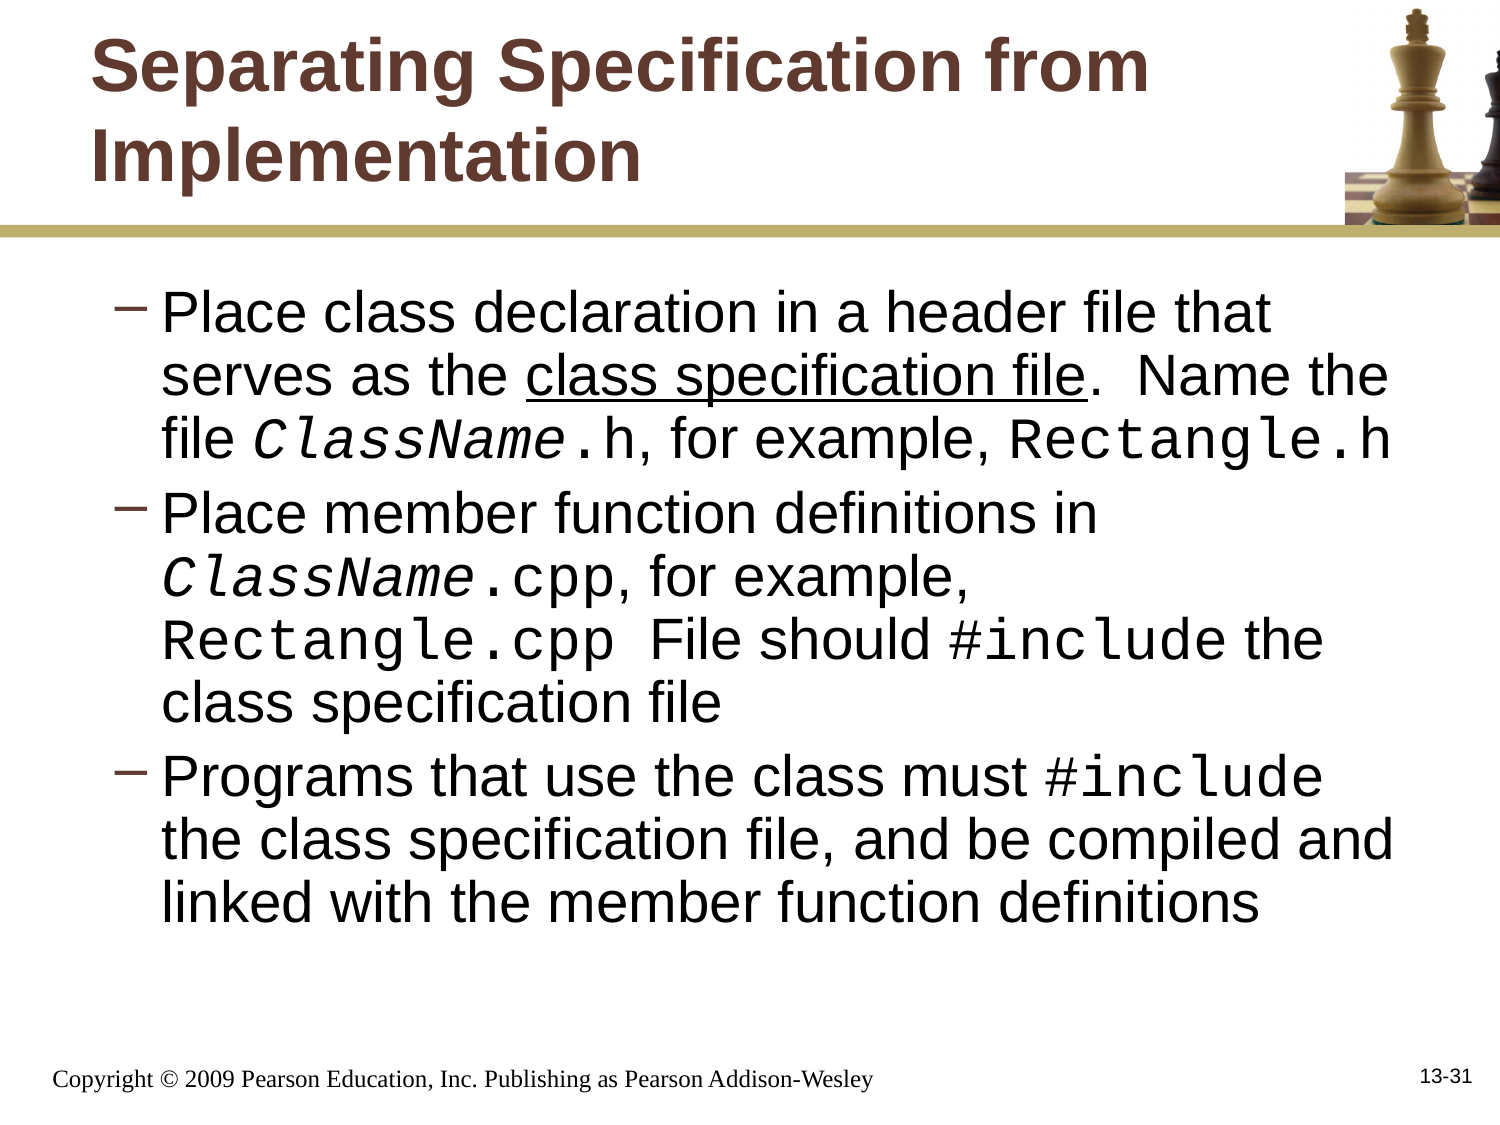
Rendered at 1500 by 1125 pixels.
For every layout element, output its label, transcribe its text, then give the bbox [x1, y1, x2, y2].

slide_number 13-31 [1175, 1037, 1488, 1113]
title Separating Specification from Implementation [75, 12, 1325, 200]
list Place class declaration in a header file that serves as the class specification file. Name the file ClassName.h, for example, Rectangle.h Place member function definitions in ClassName.cpp, for example, Rectangle.cpp File should #include the class specification file Programs that use the class must #include the class specification file, and be compiled and linked with the member function definitions [24, 275, 1425, 950]
